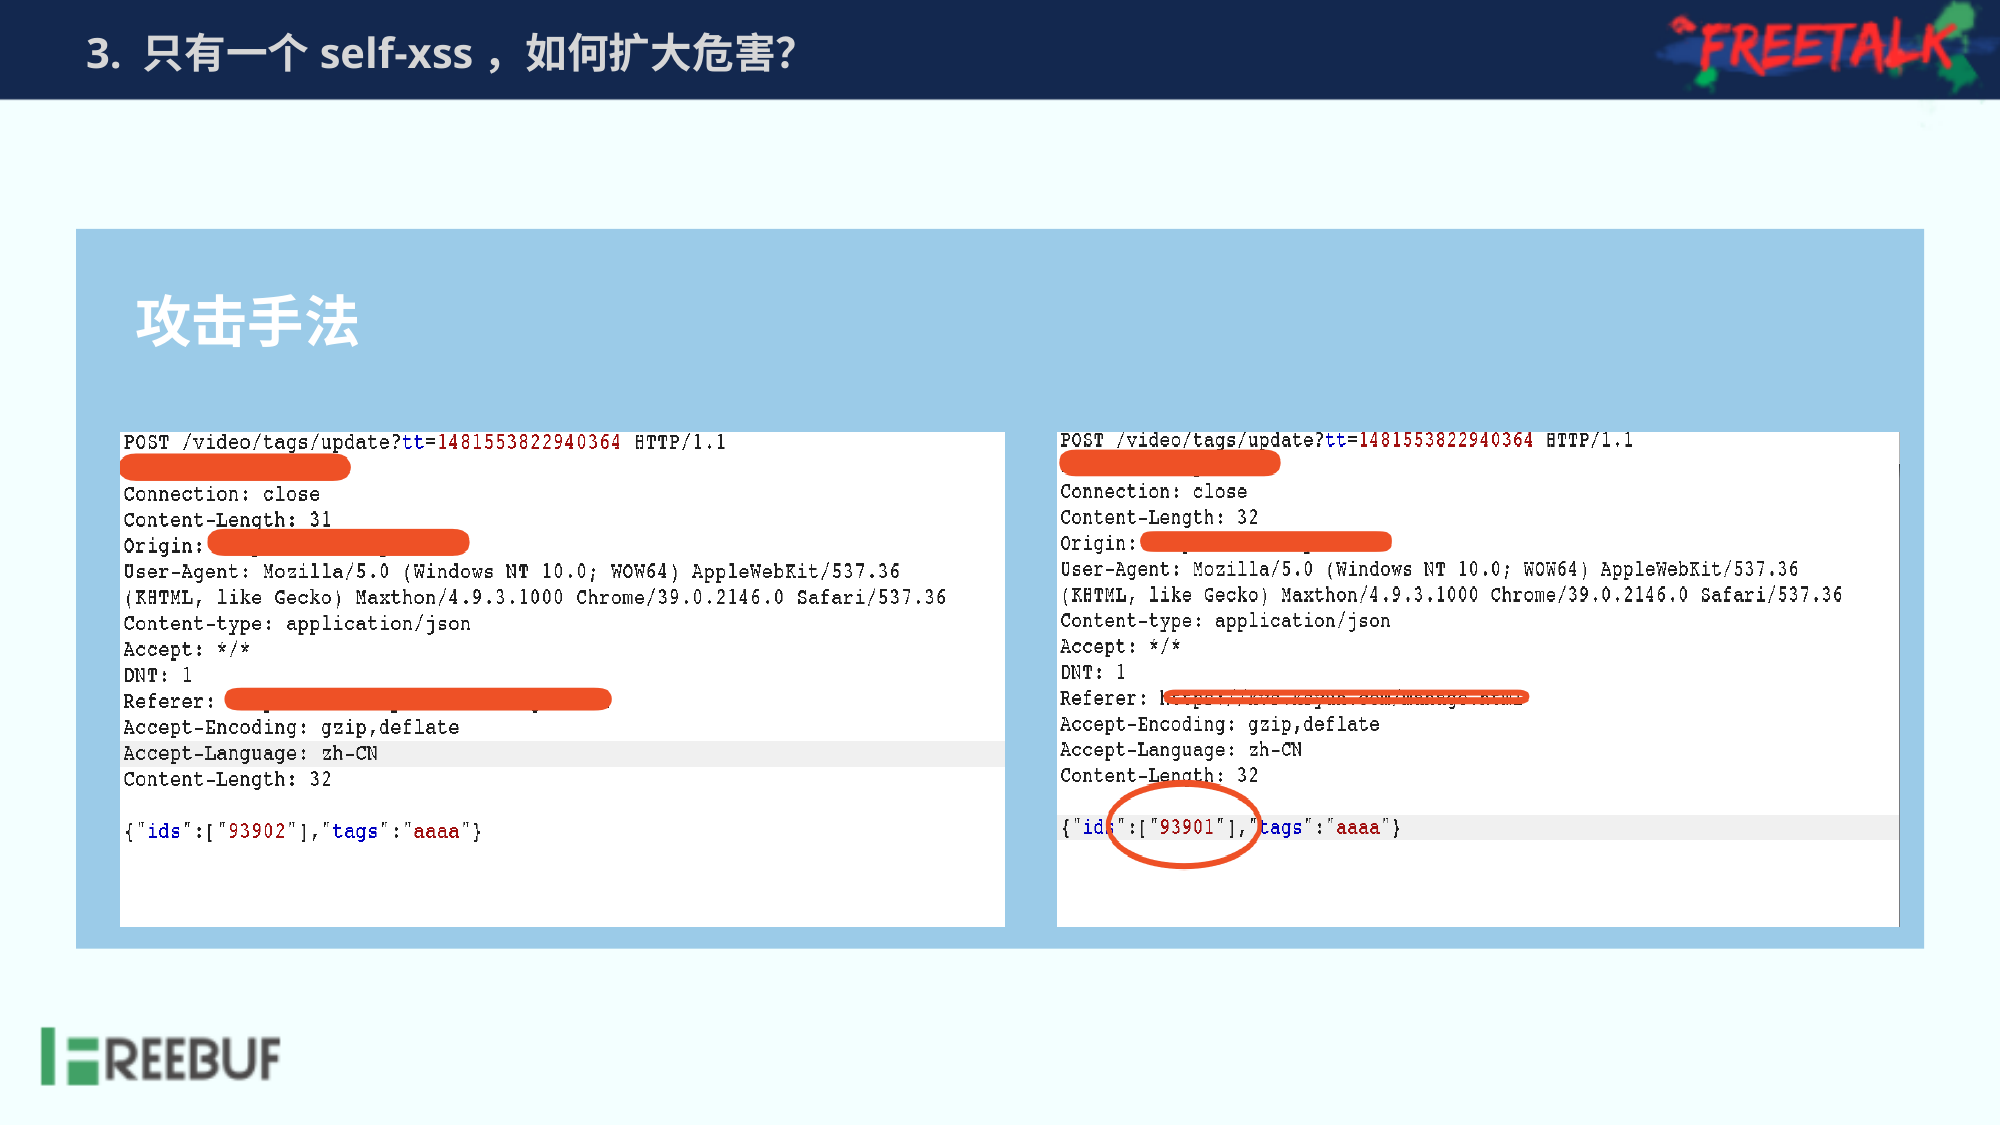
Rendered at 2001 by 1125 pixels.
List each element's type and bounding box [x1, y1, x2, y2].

picture [0, 0, 2000, 1125]
text_box [76, 228, 1925, 949]
